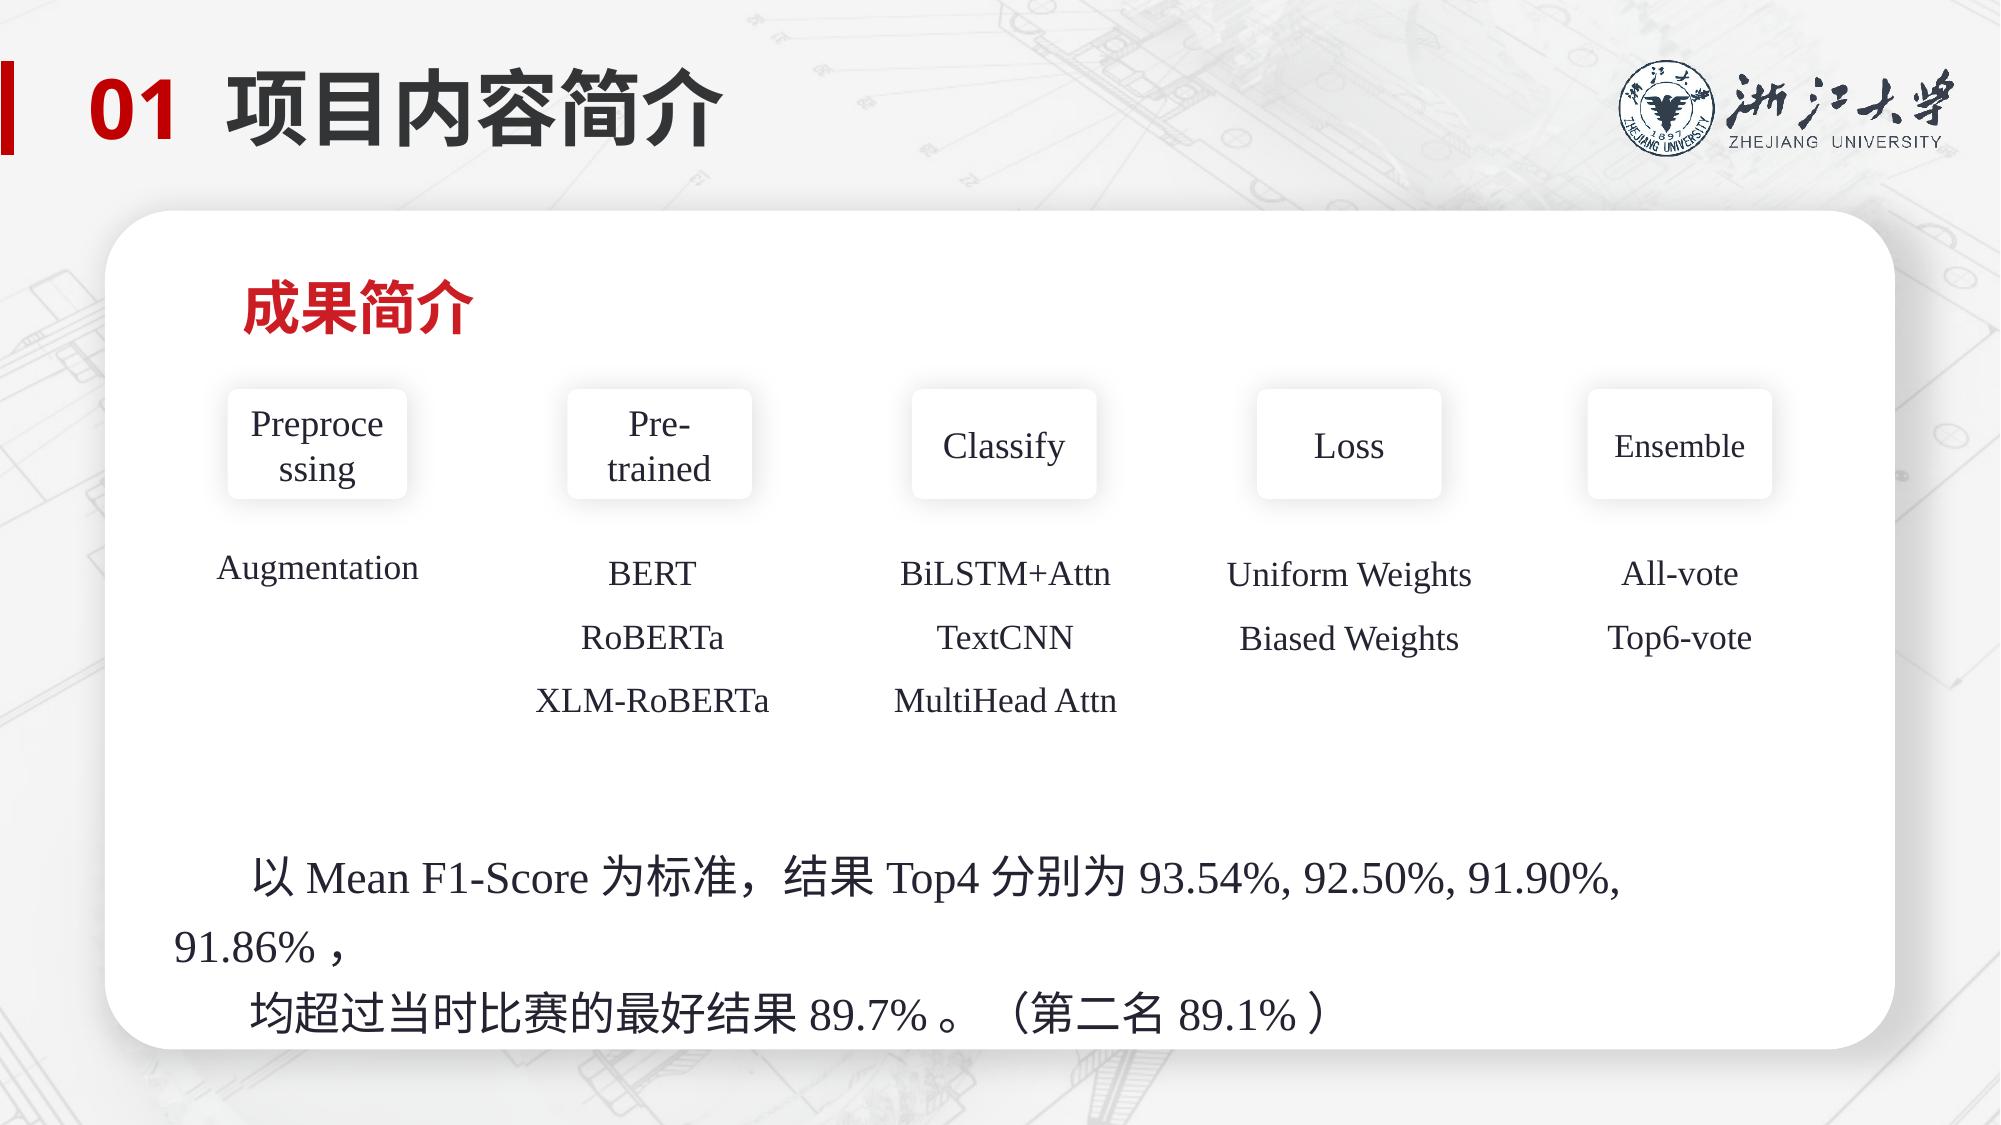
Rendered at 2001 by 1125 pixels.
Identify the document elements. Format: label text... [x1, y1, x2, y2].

text_box Uniform Weights Biased Weights [1211, 522, 1487, 666]
text_box Preprocessing [227, 389, 408, 499]
text_box Augmentation [201, 536, 435, 594]
text_box Classify [912, 389, 1097, 499]
text_box 以Mean F1-Score为标准，结果Top4分别为93.54%, 92.50%, 91.90%, 91.86%， 均超过当时比赛的最好结果89.7%。（第二名89.1%） [159, 359, 1835, 1125]
text_box Ensemble [1587, 389, 1773, 499]
text_box All-vote Top6-vote [1592, 521, 1768, 664]
text_box BERT RoBERTa XLM-RoBERTa [520, 521, 785, 728]
text_box Pre-trained [567, 389, 752, 499]
picture [1600, 36, 1968, 172]
text_box Loss [1257, 389, 1442, 499]
text_box BiLSTM+Attn TextCNN MultiHead Attn [878, 521, 1133, 728]
text_box 成果简介 [227, 264, 491, 349]
text_box [104, 210, 1895, 1049]
text_box 01 项目内容简介 [74, 48, 740, 164]
